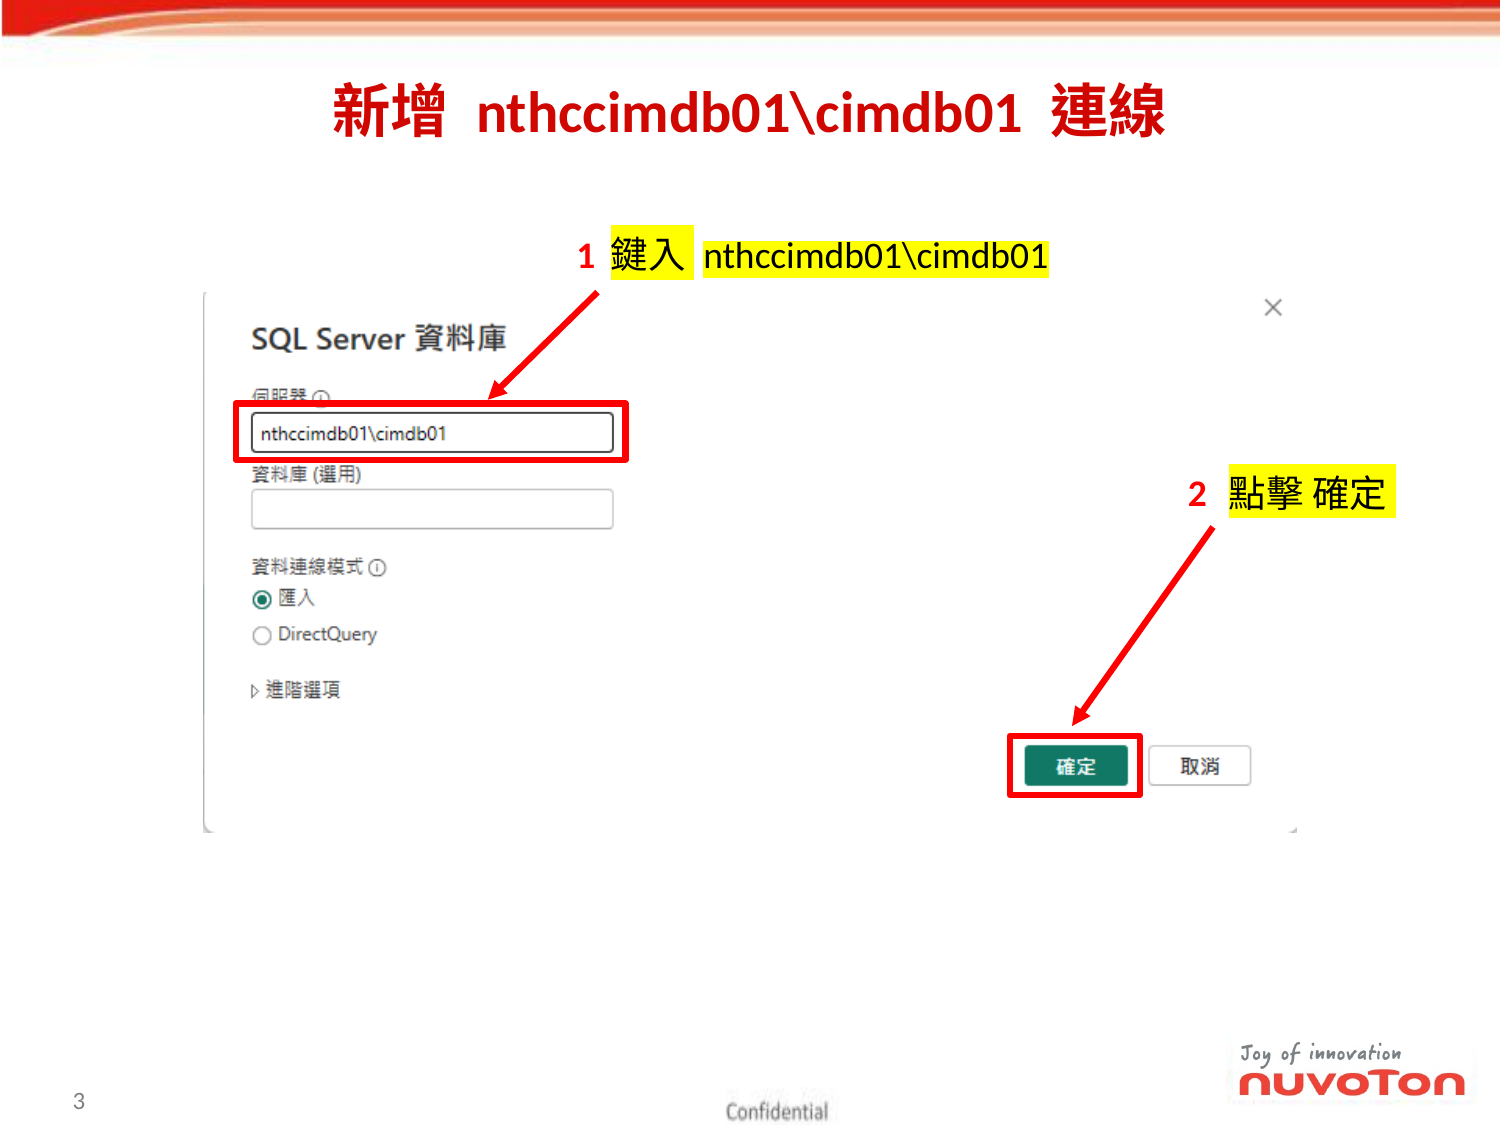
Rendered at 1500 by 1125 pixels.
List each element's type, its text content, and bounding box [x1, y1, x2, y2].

slide_number 2 [0, 1069, 160, 1125]
text_box 1 [561, 224, 626, 284]
text_box 鍵入 nthccimdb01\cimdb01 [626, 224, 1064, 284]
text_box 點擊 確定 [1301, 462, 1411, 522]
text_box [487, 291, 598, 401]
title 新增 nthccimdb01\cimdb01 連線 [75, 66, 1425, 149]
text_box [1071, 526, 1214, 727]
picture [1, 0, 1500, 1125]
